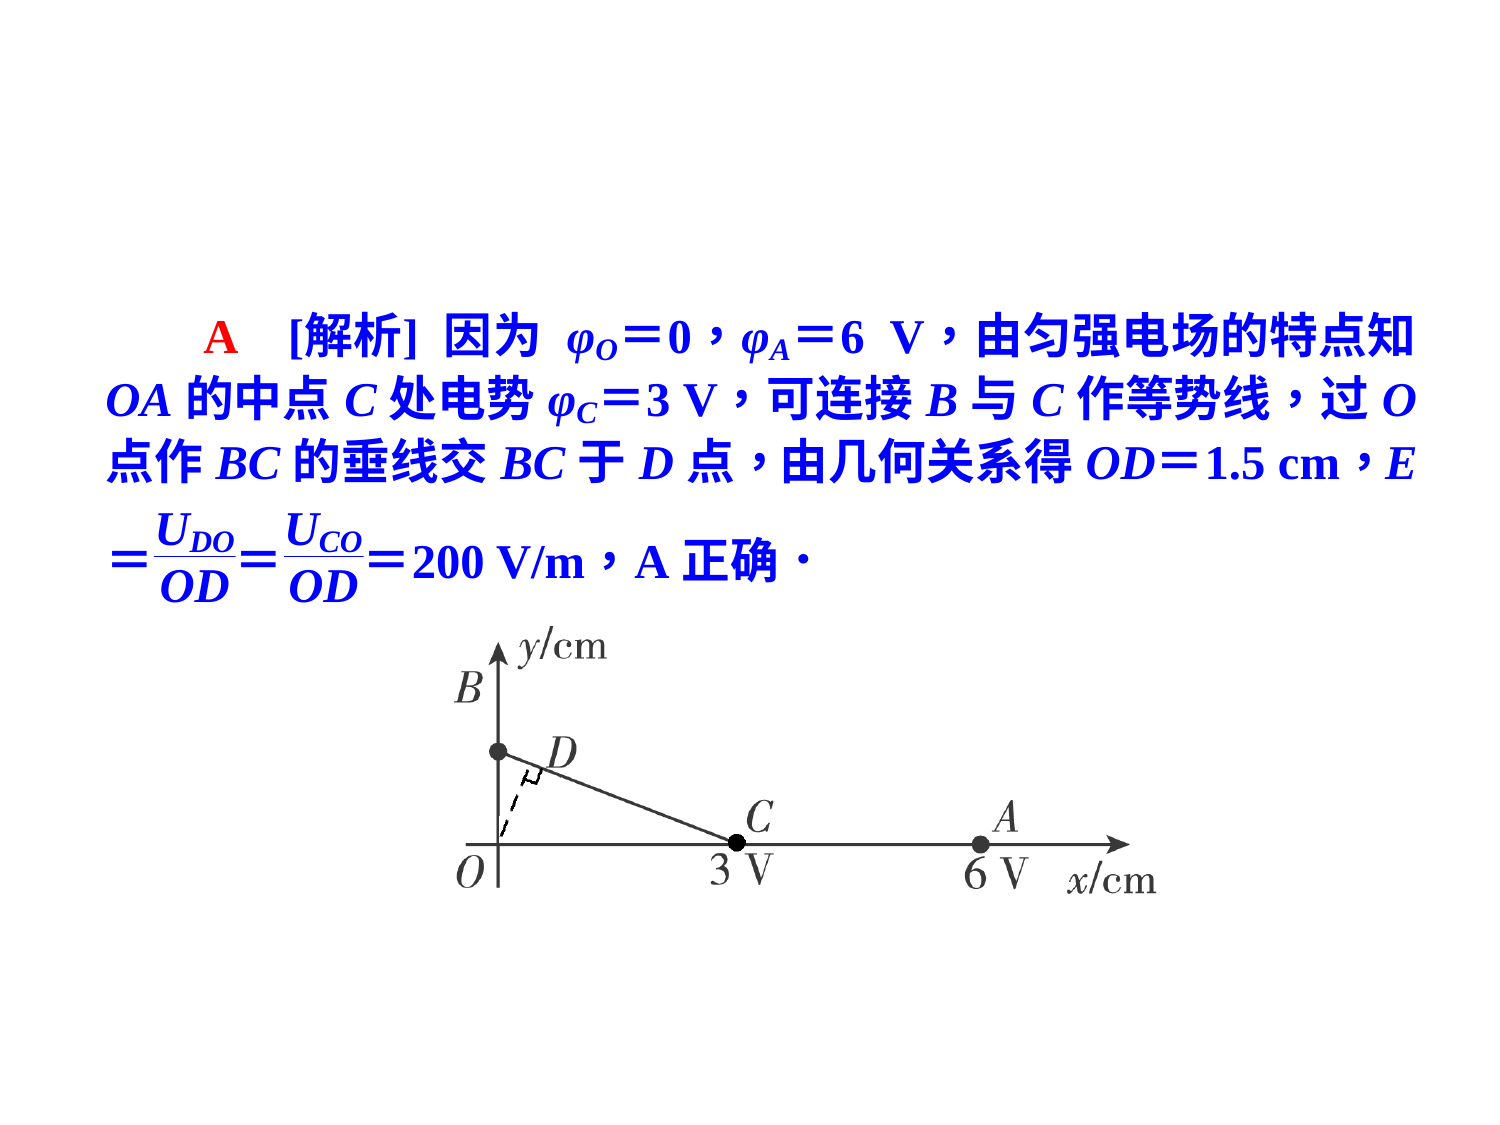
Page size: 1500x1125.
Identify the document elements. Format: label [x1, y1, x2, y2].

text_box [105, 304, 1416, 905]
